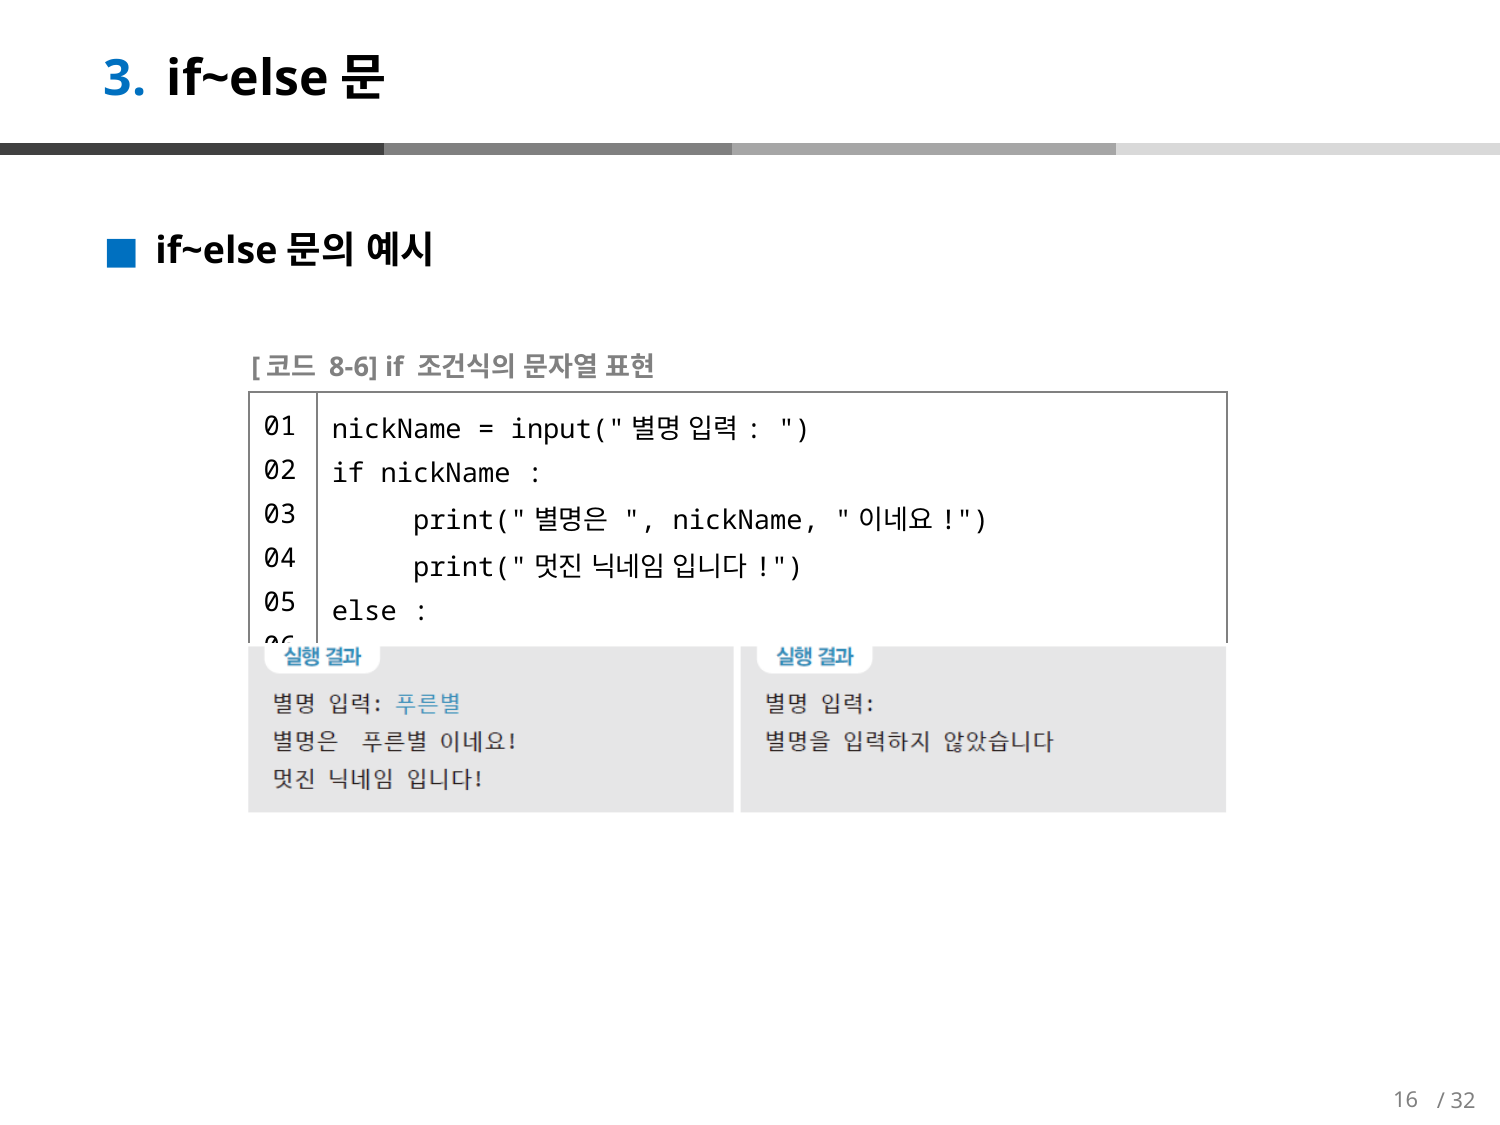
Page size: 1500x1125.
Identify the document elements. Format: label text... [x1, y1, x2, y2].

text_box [236, 339, 1227, 639]
picture [246, 643, 1232, 817]
list if~else문의 예시 [88, 196, 1436, 1083]
title if~else문 [88, 30, 1211, 121]
